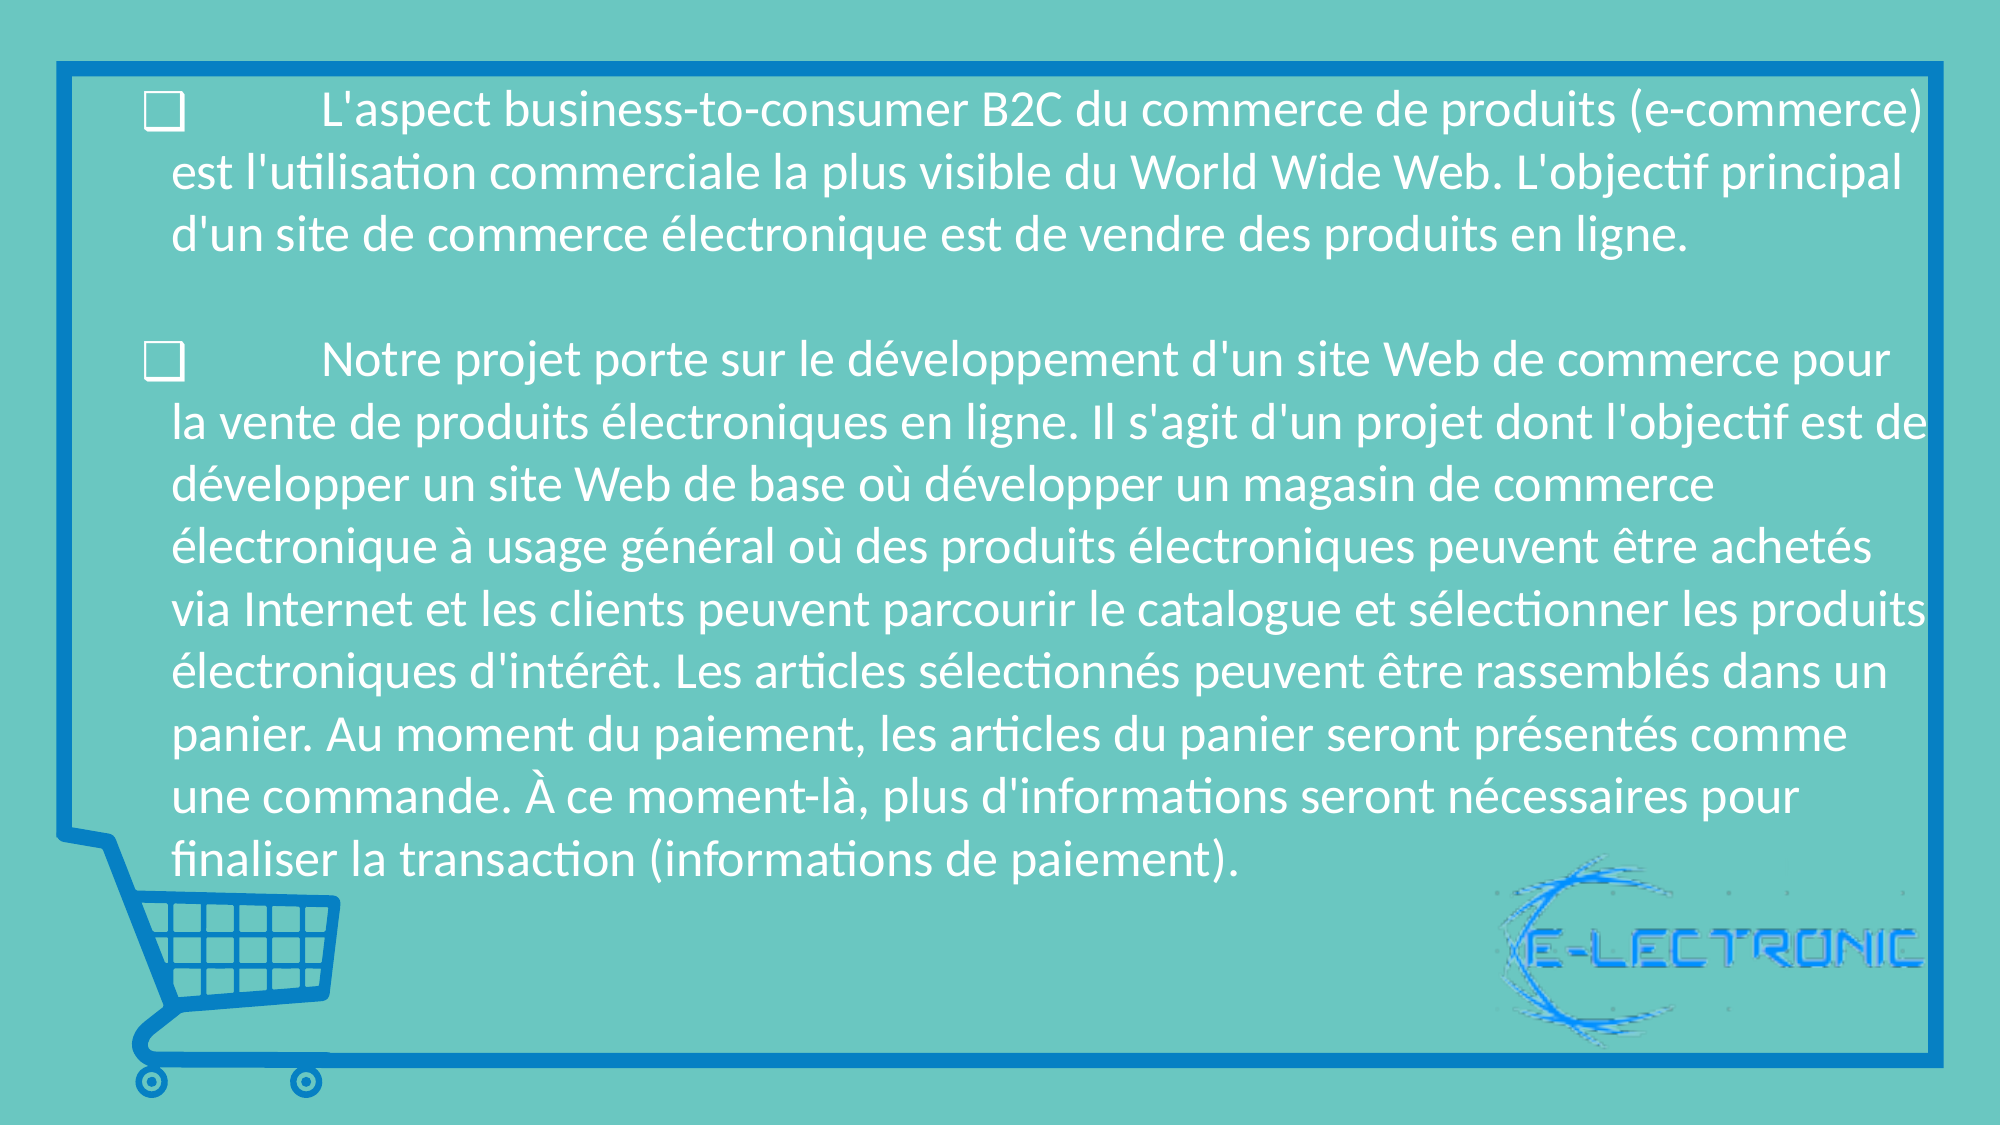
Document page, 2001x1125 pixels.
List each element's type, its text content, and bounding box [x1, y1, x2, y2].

text_box L'aspect business-to-consumer B2C du commerce de produits (e-commerce) est l'utilisation commerciale la plus visible du World Wide Web. L'objectif principal d'un site de commerce électronique est de vendre des produits en ligne. Notre projet porte sur le développement d'un site Web de commerce pour la vente de produits électroniques en ligne. Il s'agit d'un projet dont l'objectif est de développer un site Web de base où développer un magasin de commerce électronique à usage général où des produits électroniques peuvent être achetés via Internet et les clients peuvent parcourir le catalogue et sélectionner les produits électroniques d'intérêt. Les articles sélectionnés peuvent être rassemblés dans un panier. Au moment du paiement, les articles du panier seront présentés comme une commande. À ce moment-là, plus d'informations seront nécessaires pour finaliser la transaction (informations de paiement). [126, 67, 1953, 895]
picture [1488, 849, 1935, 1059]
